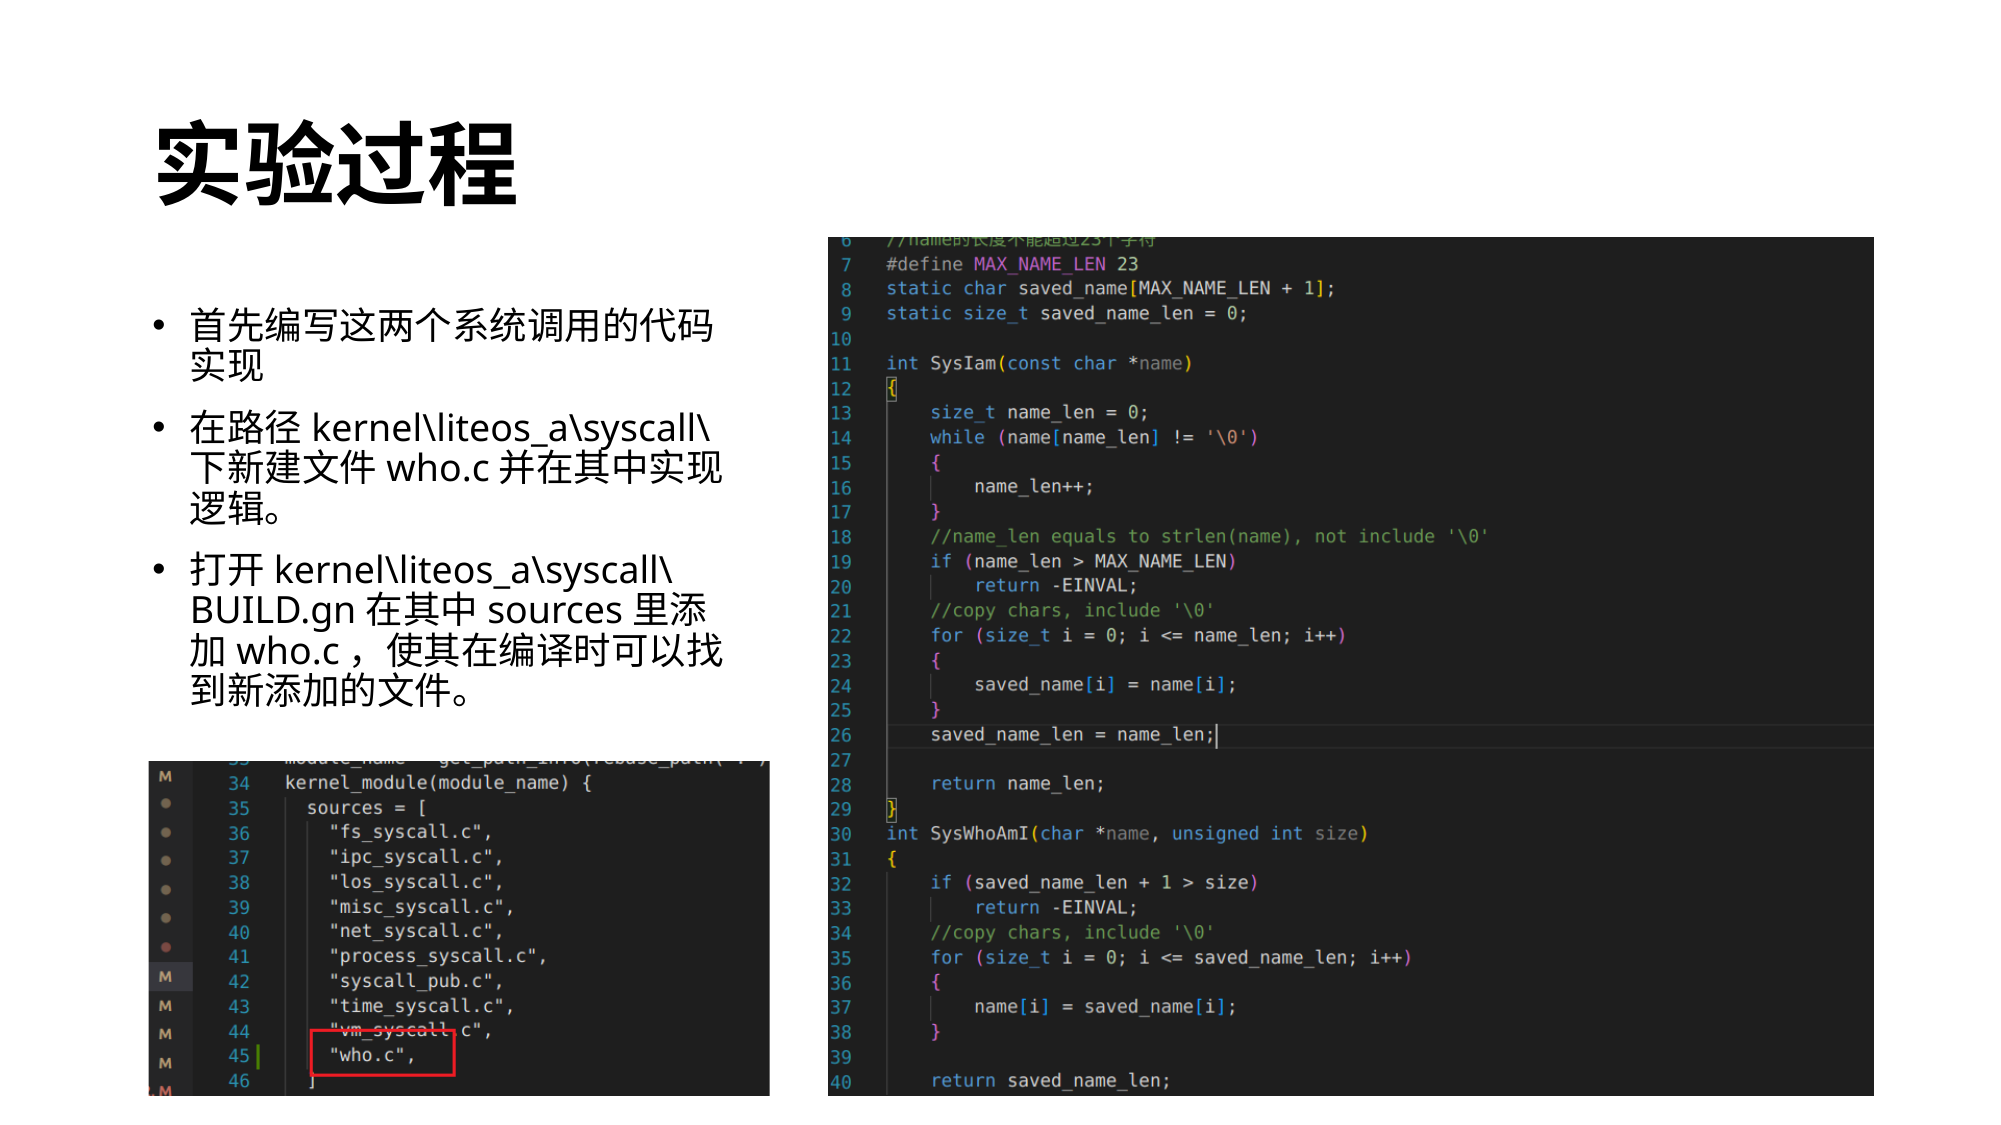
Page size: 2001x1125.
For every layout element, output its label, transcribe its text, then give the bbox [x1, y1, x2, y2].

title 实验过程 [137, 59, 1863, 278]
list 首先编写这两个系统调用的代码实现 在路径kernel\liteos_a\syscall\下新建文件who.c并在其中实现逻辑。 打开kernel\liteos_a\syscall\BUILD.gn在其中sources里添加who.c，使其在编译时可以找到新添加的文件。 [137, 299, 747, 781]
picture [828, 237, 1874, 1096]
picture [148, 761, 770, 1096]
